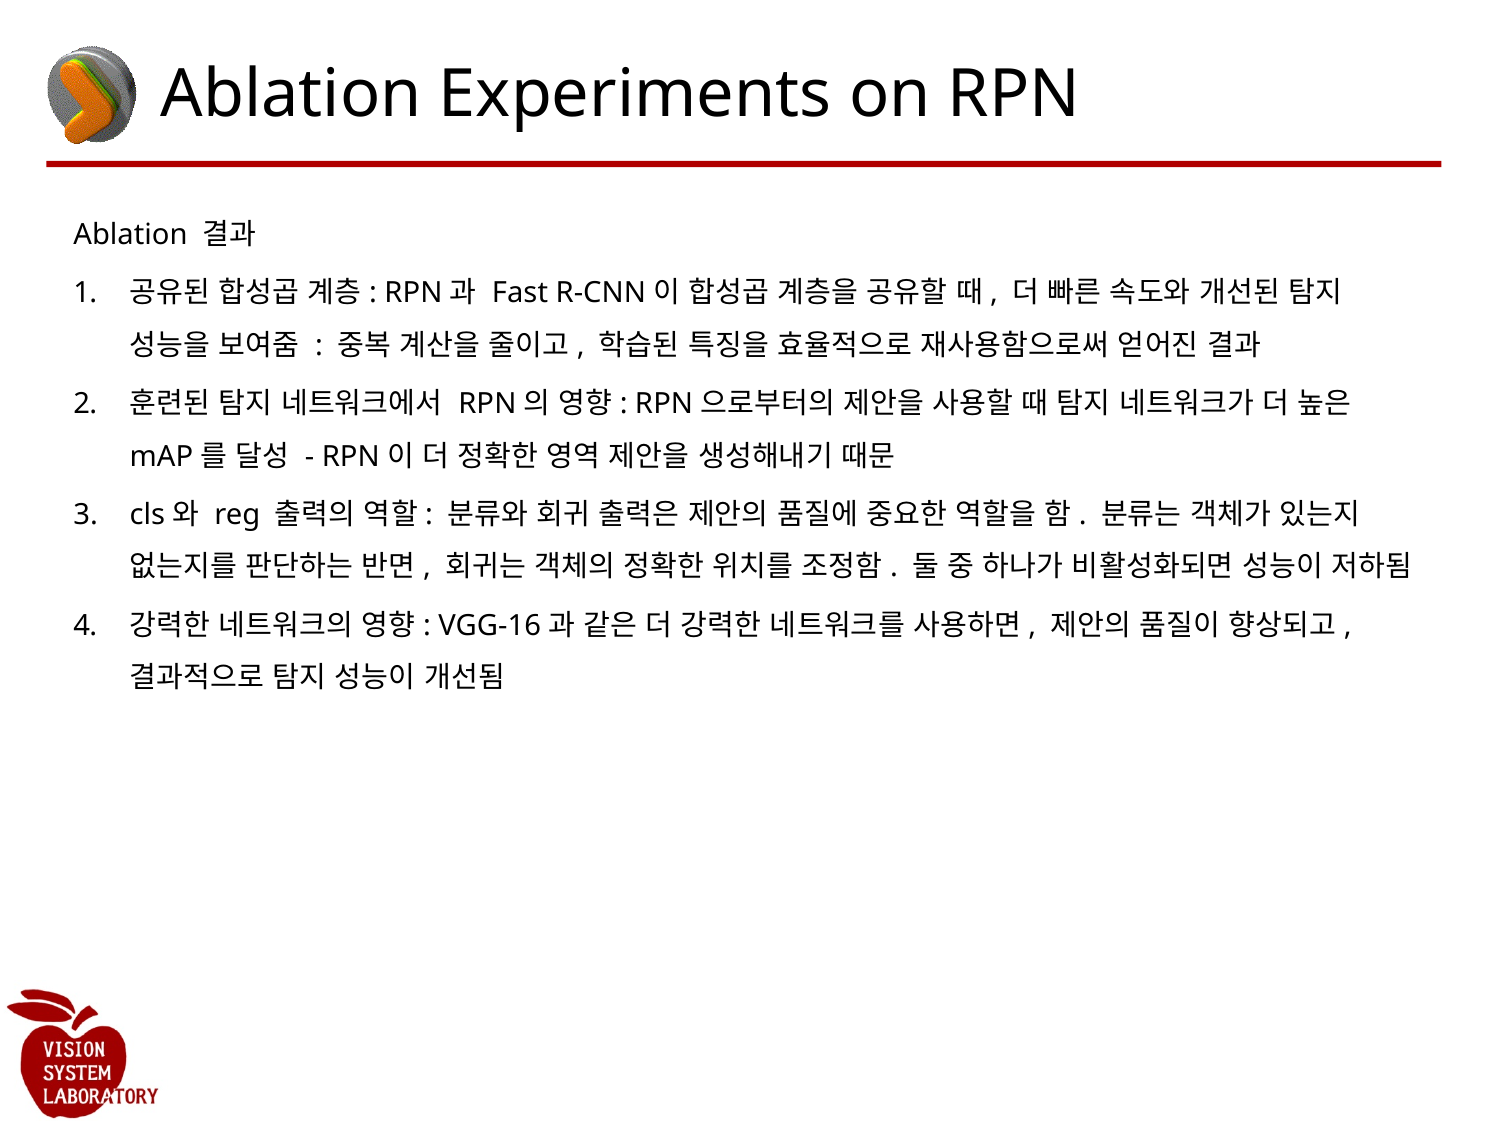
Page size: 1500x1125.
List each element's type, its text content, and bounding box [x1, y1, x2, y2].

picture [3, 980, 173, 1121]
picture [0, 10, 195, 188]
list Ablation 결과 공유된 합성곱 계층: RPN과 Fast R-CNN이 합성곱 계층을 공유할 때, 더 빠른 속도와 개선된 탐지 성능을 보여줌 : 중복 계산을 줄이고, 학습된 특징을 효율적으로 재사용함으로써 얻어진 결과 훈련된 탐지 네트워크에서 RPN의 영향: RPN으로부터의 제안을 사용할 때 탐지 네트워크가 더 높은 mAP를 달성 - RPN이 더 정확한 영역 제안을 생성해내기 때문 cls와 reg 출력의 역할: 분류와 회귀 출력은 제안의 품질에 중요한 역할을 함. 분류는 객체가 있는지 없는지를 판단하는 반면, 회귀는 객체의 정확한 위치를 조정함. 둘 중 하나가 비활성화되면 성능이 저하됨 강력한 네트워크의 영향: VGG-16과 같은 더 강력한 네트워크를 사용하면, 제안의 품질이 향상되고, 결과적으로 탐지 성능이 개선됨 [58, 208, 1442, 973]
title Ablation Experiments on RPN [145, 42, 1424, 135]
